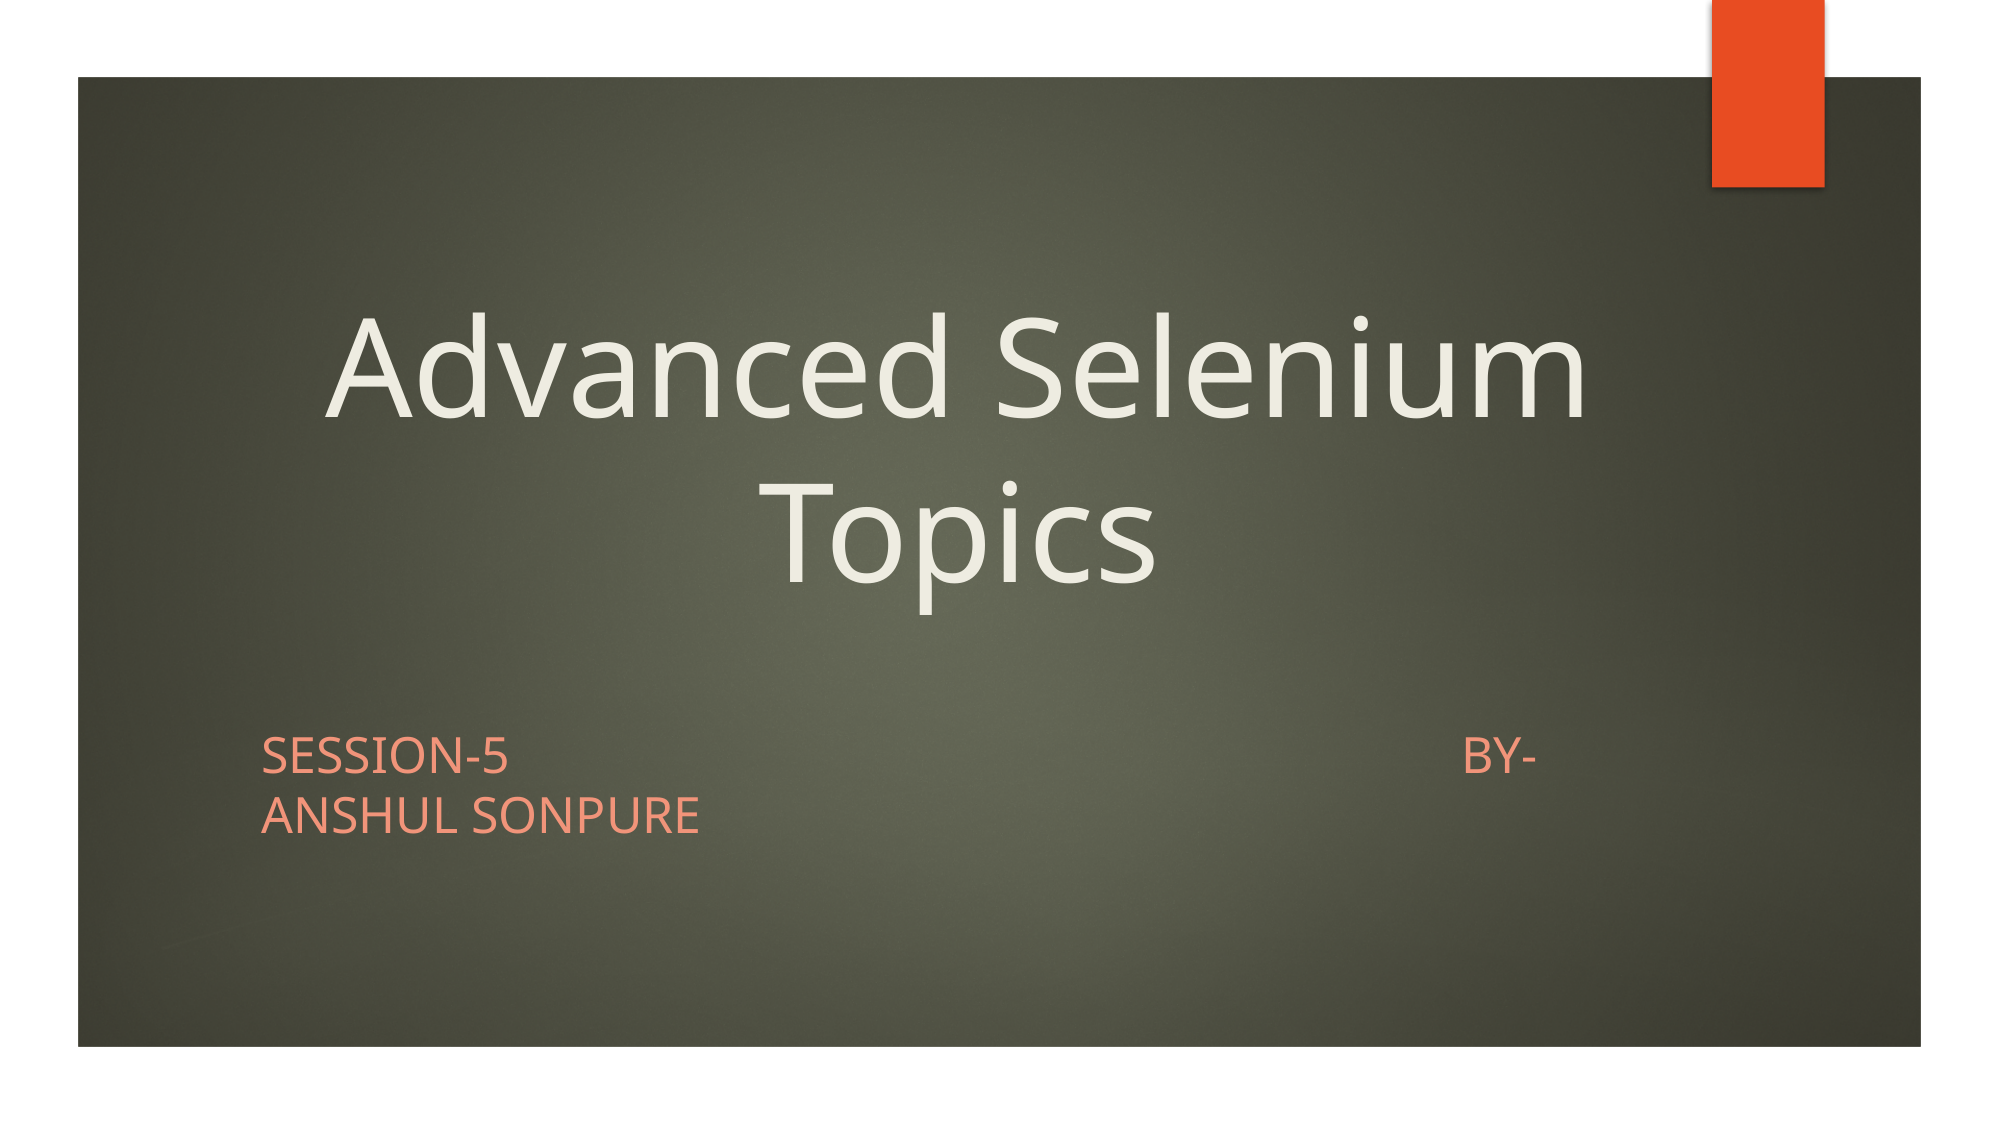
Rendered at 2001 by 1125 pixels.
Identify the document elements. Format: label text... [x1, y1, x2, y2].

subtitle Session-5 By-Anshul Sonpure [246, 715, 1695, 858]
title Advanced Selenium Topics [235, 178, 1684, 618]
